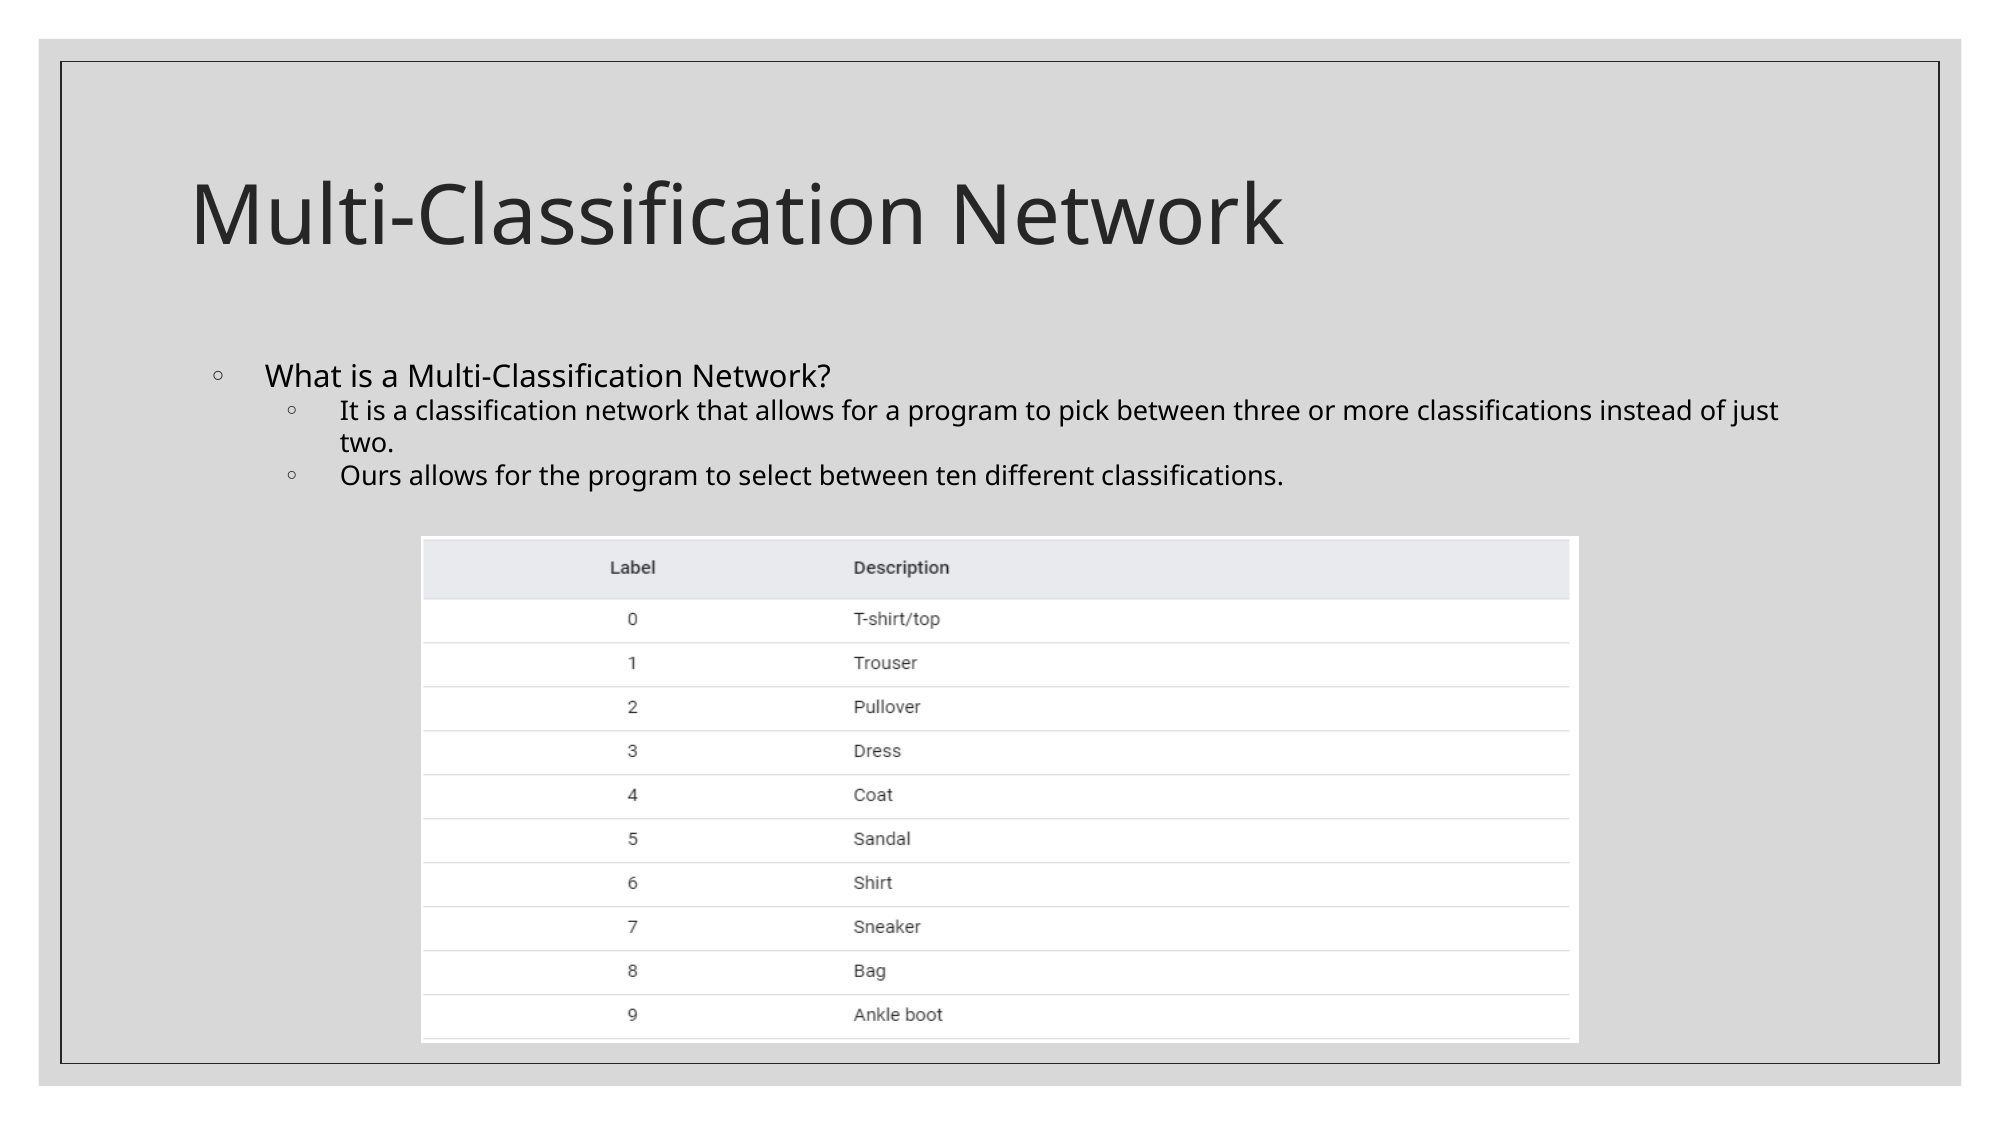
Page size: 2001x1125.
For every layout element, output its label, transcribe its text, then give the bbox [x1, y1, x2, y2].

list What is a Multi-Classification Network? It is a classification network that allows for a program to pick between three or more classifications instead of just two. Ours allows for the program to select between ten different classifications. [174, 345, 1825, 977]
title Multi-Classification Network [174, 105, 1825, 331]
picture [421, 536, 1579, 1044]
